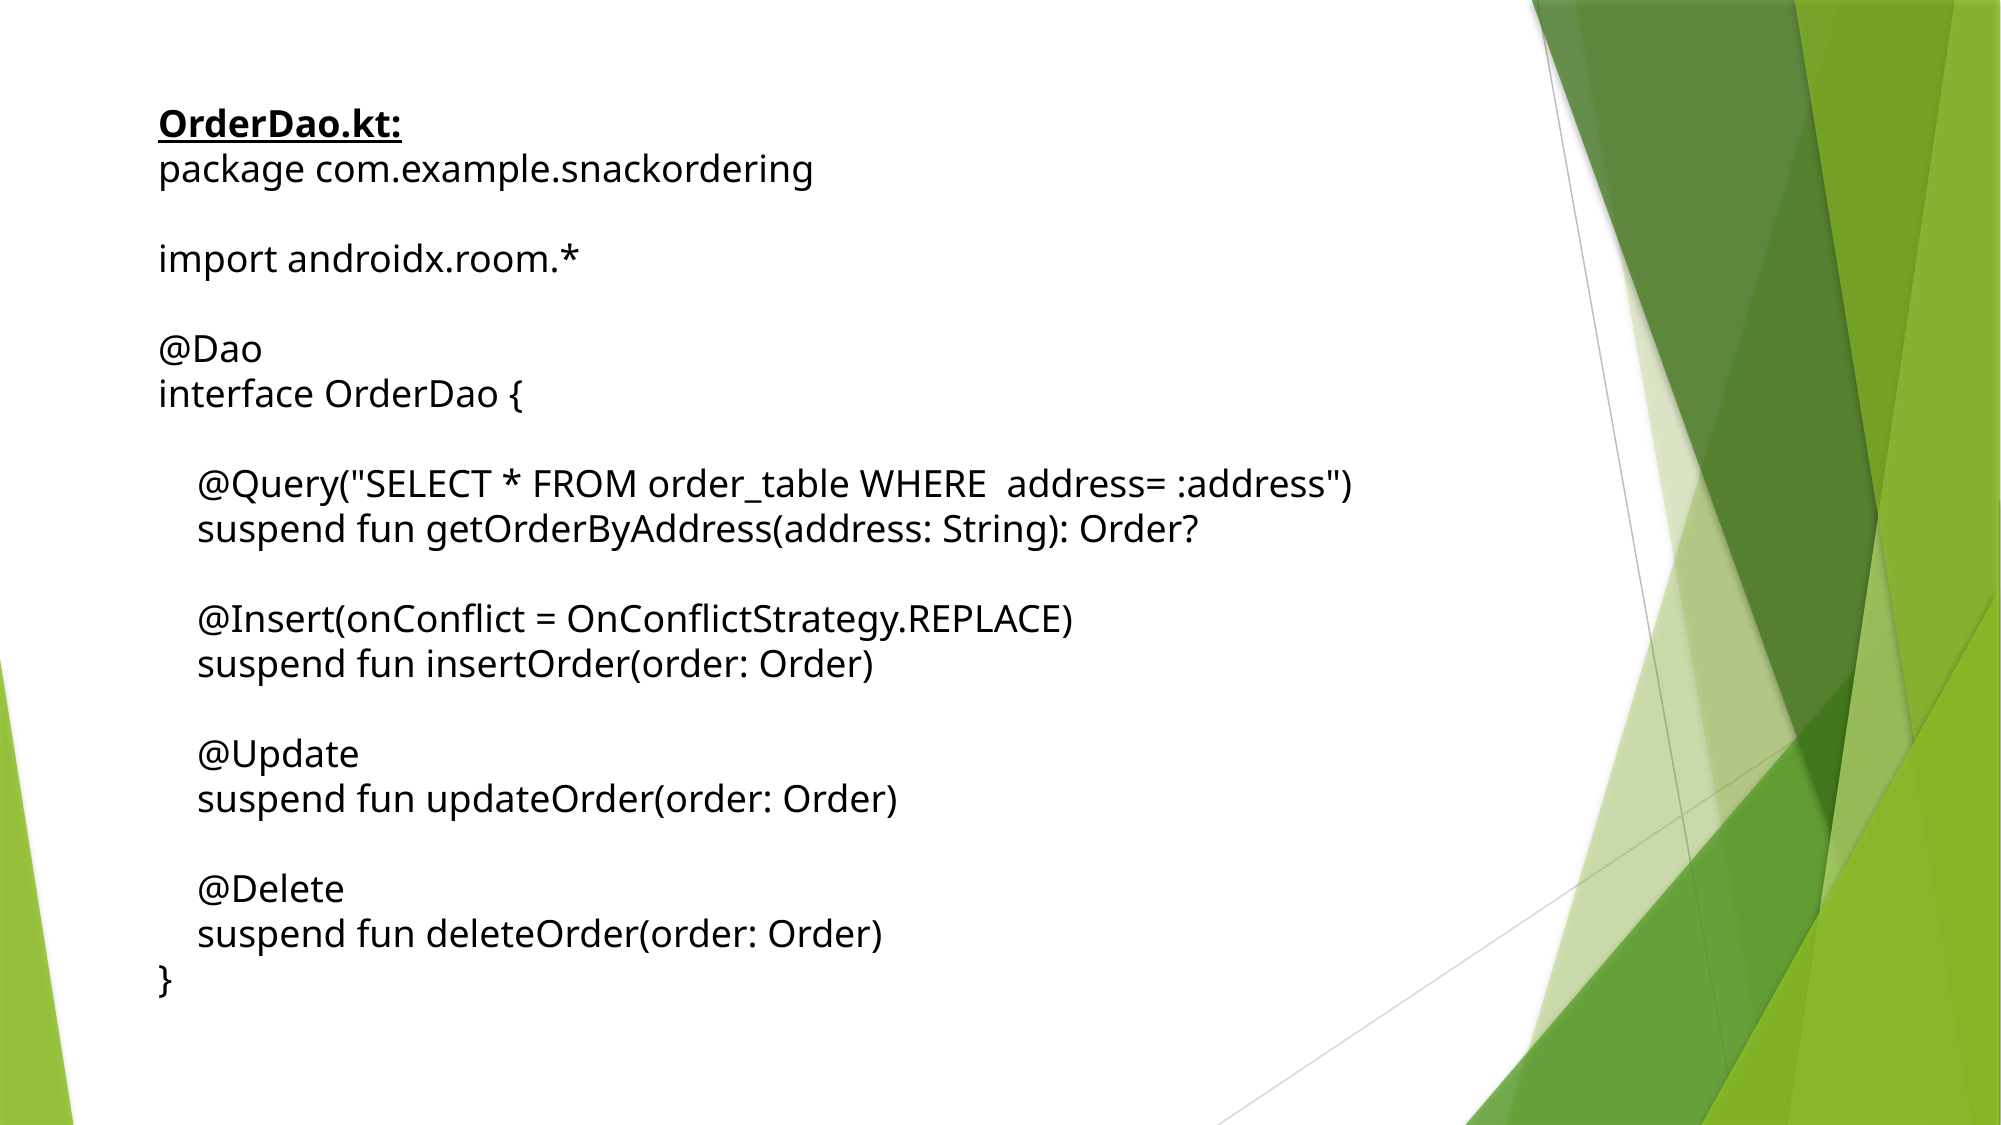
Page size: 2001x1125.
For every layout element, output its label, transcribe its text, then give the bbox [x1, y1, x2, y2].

text_box OrderDao.kt: package com.example.snackordering import androidx.room.* @Dao interface OrderDao { @Query("SELECT * FROM order_table WHERE address= :address") suspend fun getOrderByAddress(address: String): Order? @Insert(onConflict = OnConflictStrategy.REPLACE) suspend fun insertOrder(order: Order) @Update suspend fun updateOrder(order: Order) @Delete suspend fun deleteOrder(order: Order) } [143, 92, 1544, 1008]
